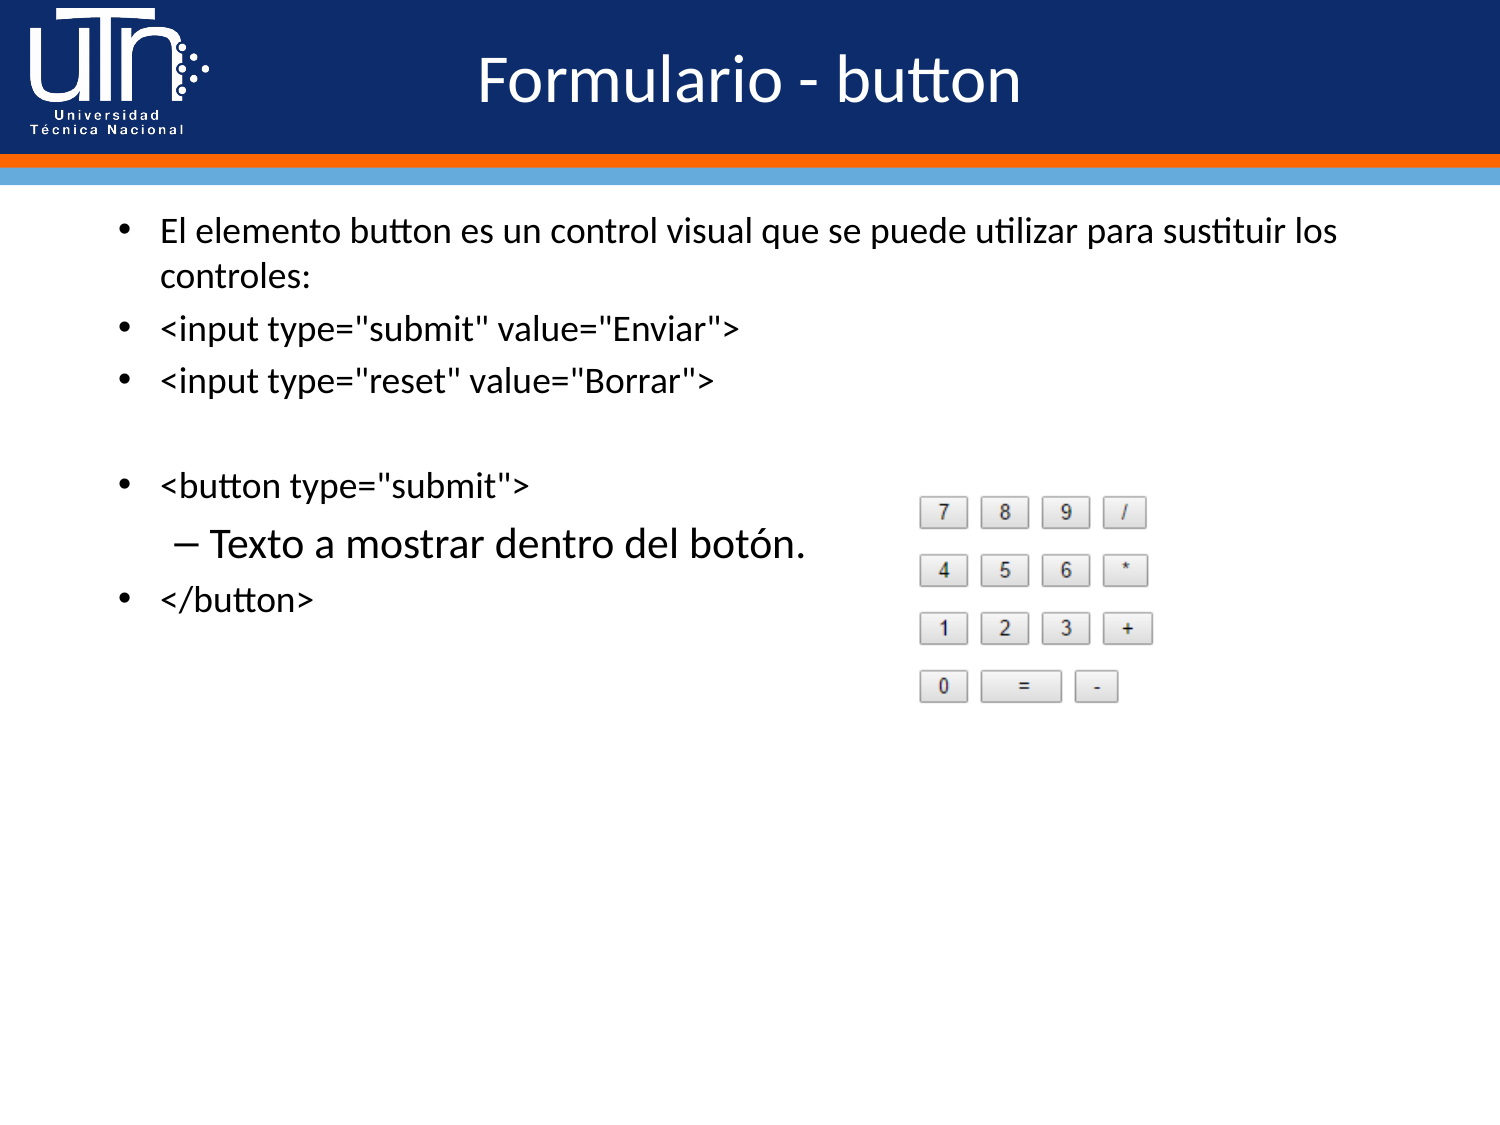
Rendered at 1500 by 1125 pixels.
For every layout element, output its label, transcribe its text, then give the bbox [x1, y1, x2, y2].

title Formulario - button [0, 0, 1500, 154]
picture [912, 476, 1169, 711]
list El elemento button es un control visual que se puede utilizar para sustituir los controles: <input type="submit" value="Enviar"> <input type="reset" value="Borrar"> <button type="submit"> Texto a mostrar dentro del botón. </button> [103, 198, 1397, 1012]
